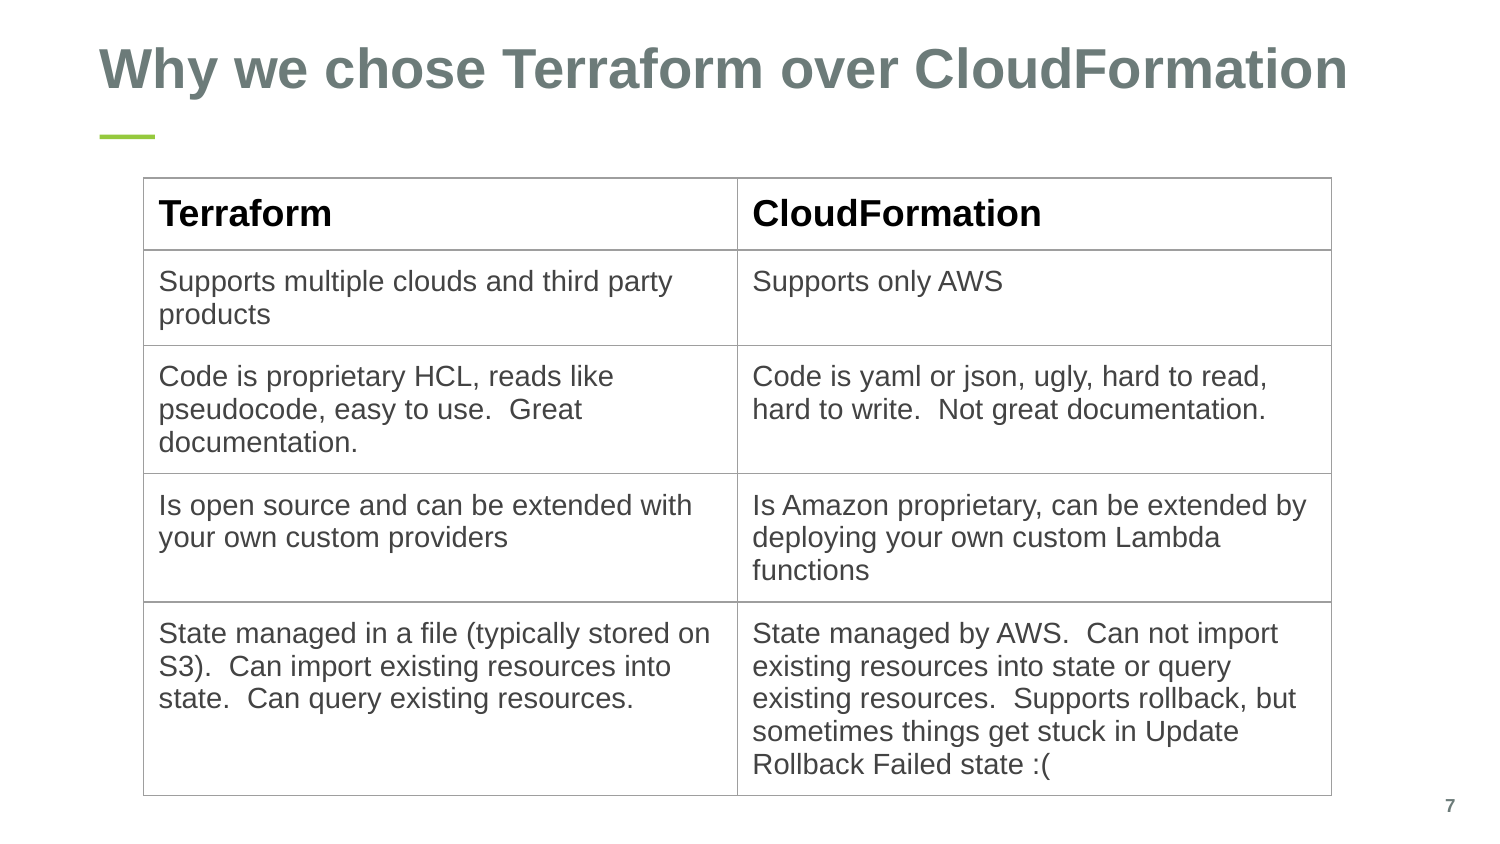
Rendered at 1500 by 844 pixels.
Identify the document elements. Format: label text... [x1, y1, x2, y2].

list Why we chose Terraform over CloudFormation [84, 17, 1390, 176]
table_cell Is Amazon proprietary, can be extended by deploying your own custom Lambda functions [738, 474, 1331, 601]
table_cell State managed in a file (typically stored on S3). Can import existing resources into state. Can query existing resources. [144, 603, 737, 795]
table_cell Supports multiple clouds and third party products [144, 251, 737, 345]
text_box [24, 763, 251, 833]
table_cell Code is proprietary HCL, reads like pseudocode, easy to use. Great documentation. [144, 346, 737, 473]
table_cell Supports only AWS [738, 251, 1331, 345]
table_cell State managed by AWS. Can not import existing resources into state or query existing resources. Supports rollback, but sometimes things get stuck in Update Rollback Failed state :( [738, 603, 1331, 795]
table_header Terraform [144, 179, 737, 249]
table_cell Code is yaml or json, ugly, hard to read, hard to write. Not great documentation. [738, 346, 1331, 473]
table_cell Is open source and can be extended with your own custom providers [144, 474, 737, 601]
table_header CloudFormation [738, 179, 1331, 249]
